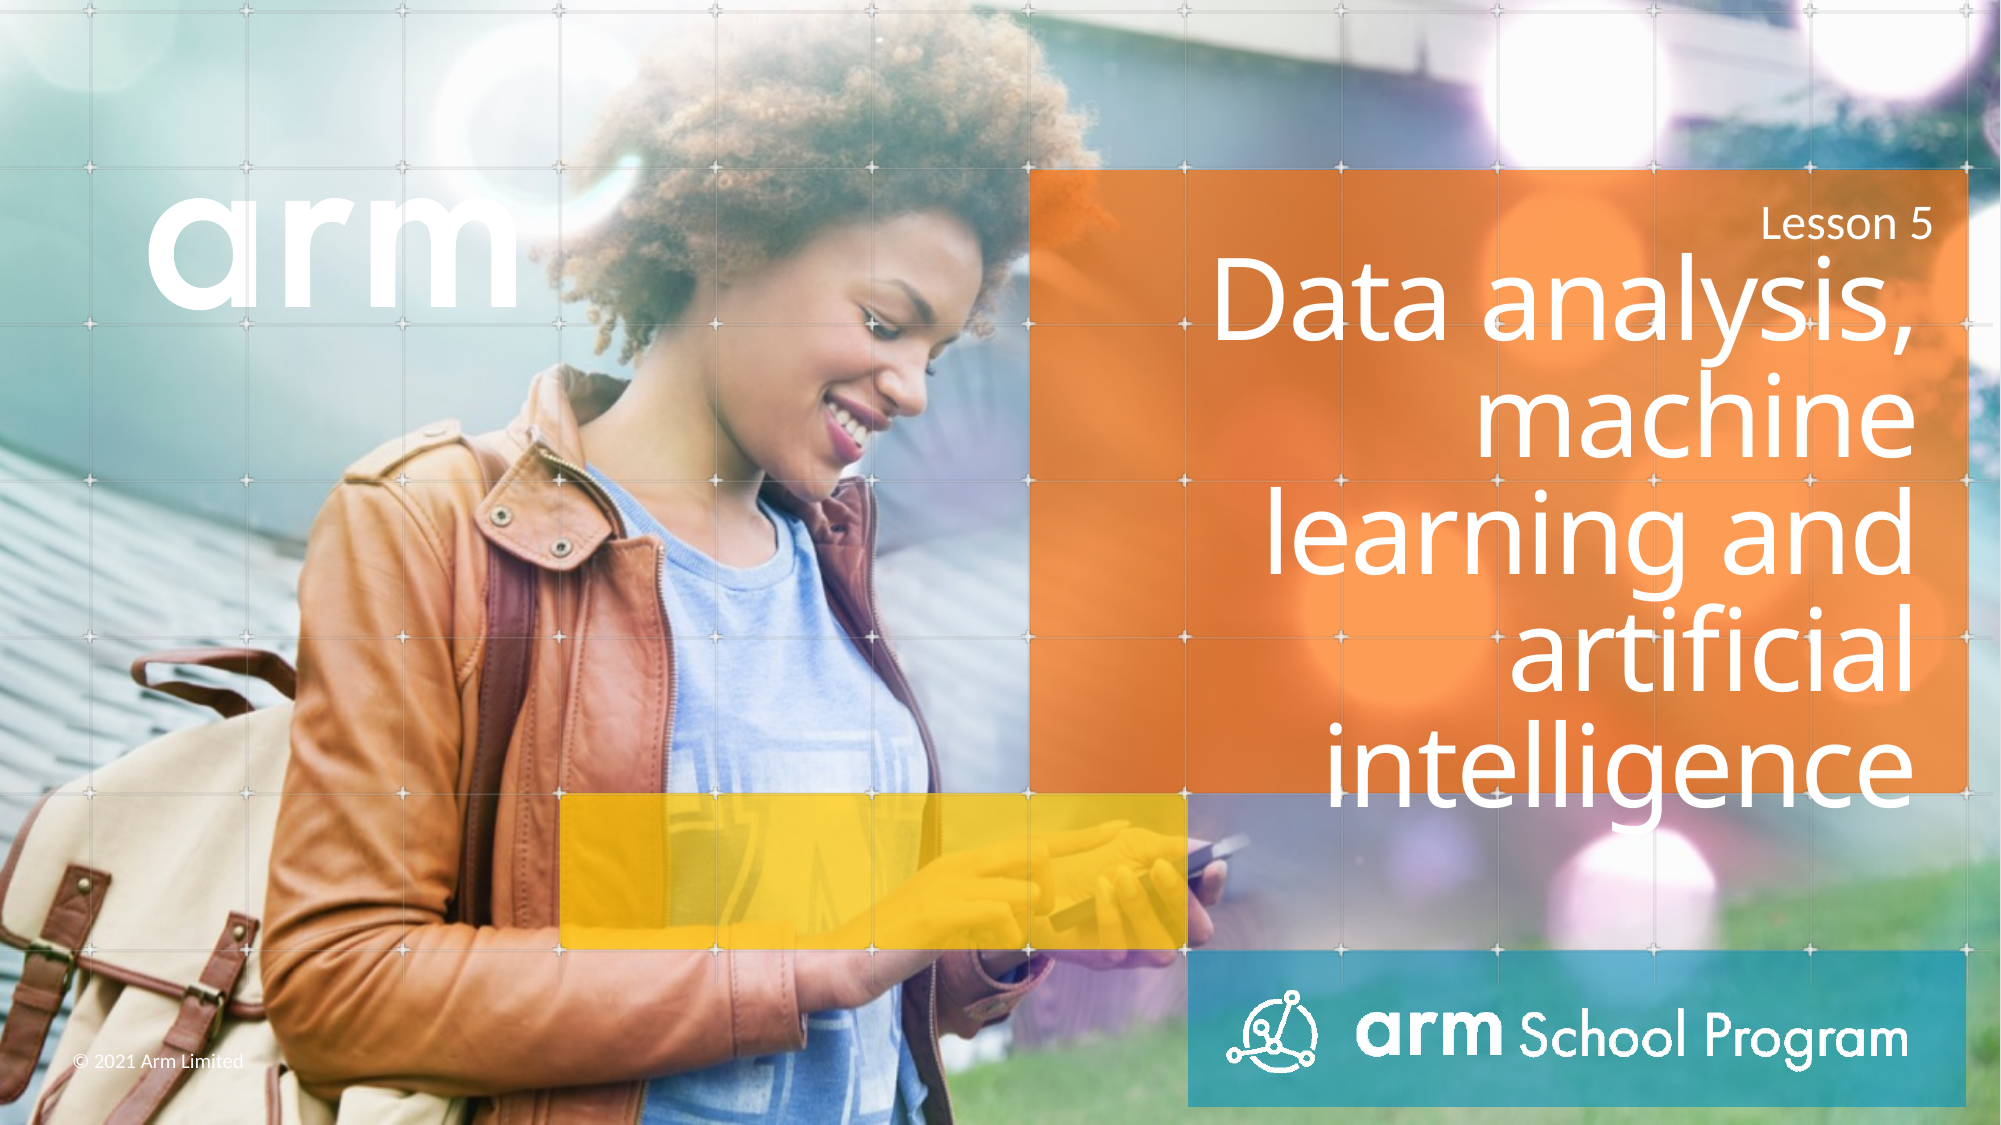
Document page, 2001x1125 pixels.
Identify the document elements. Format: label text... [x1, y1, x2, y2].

picture [0, 0, 2001, 1125]
title Data analysis, machine learning and artificial intelligence [1090, 411, 1919, 667]
list Lesson 5 [1234, 189, 1935, 238]
